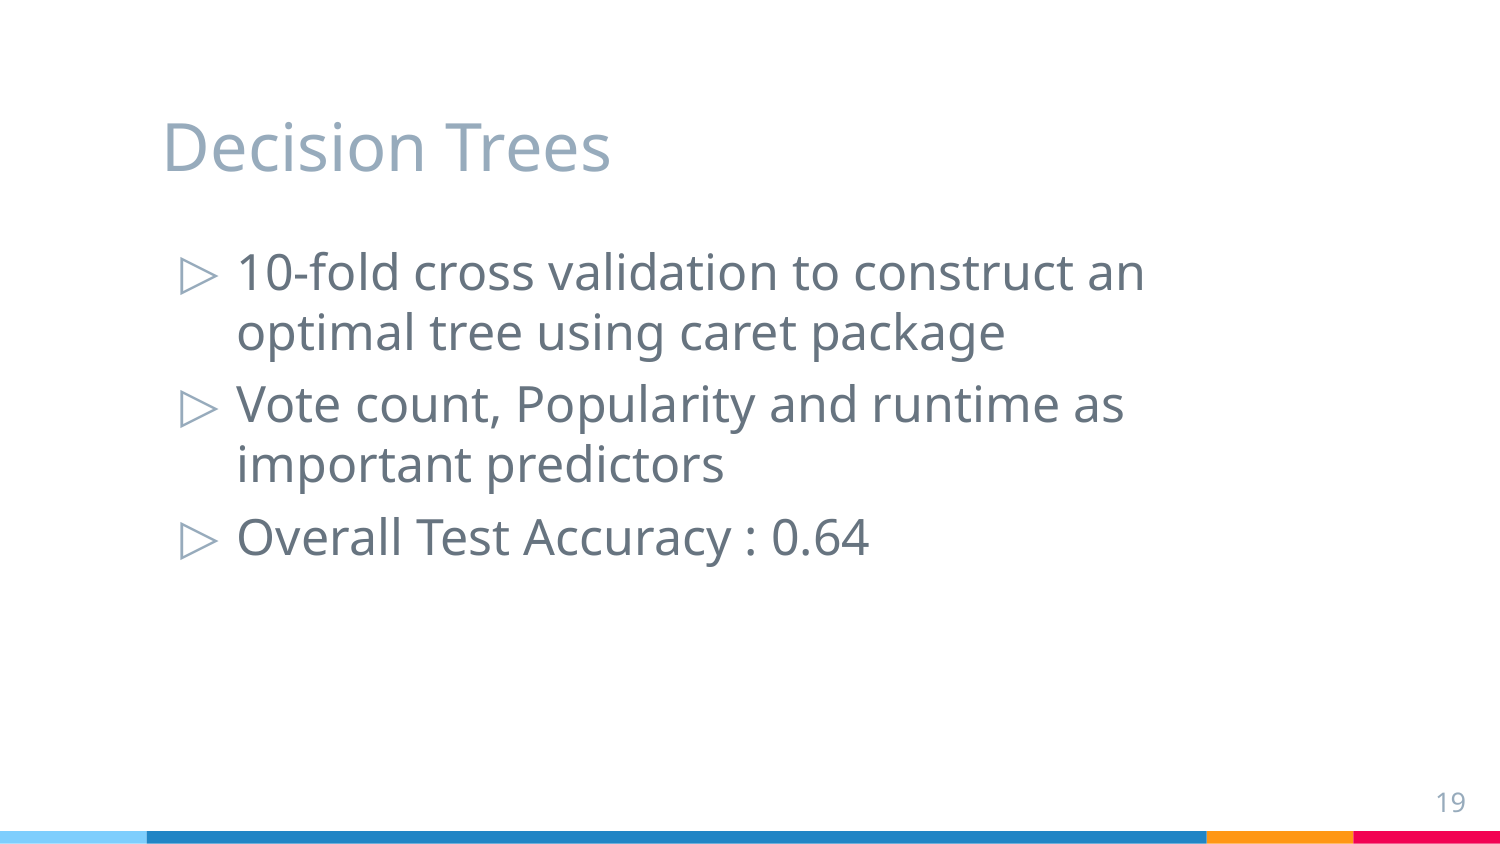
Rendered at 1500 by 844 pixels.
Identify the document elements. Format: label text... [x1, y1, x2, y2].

slide_number 19 [1391, 770, 1482, 822]
list 10-fold cross validation to construct an optimal tree using caret package Vote count, Popularity and runtime as important predictors Overall Test Accuracy : 0.64 [146, 225, 1207, 809]
title Decision Trees [146, 58, 1207, 200]
